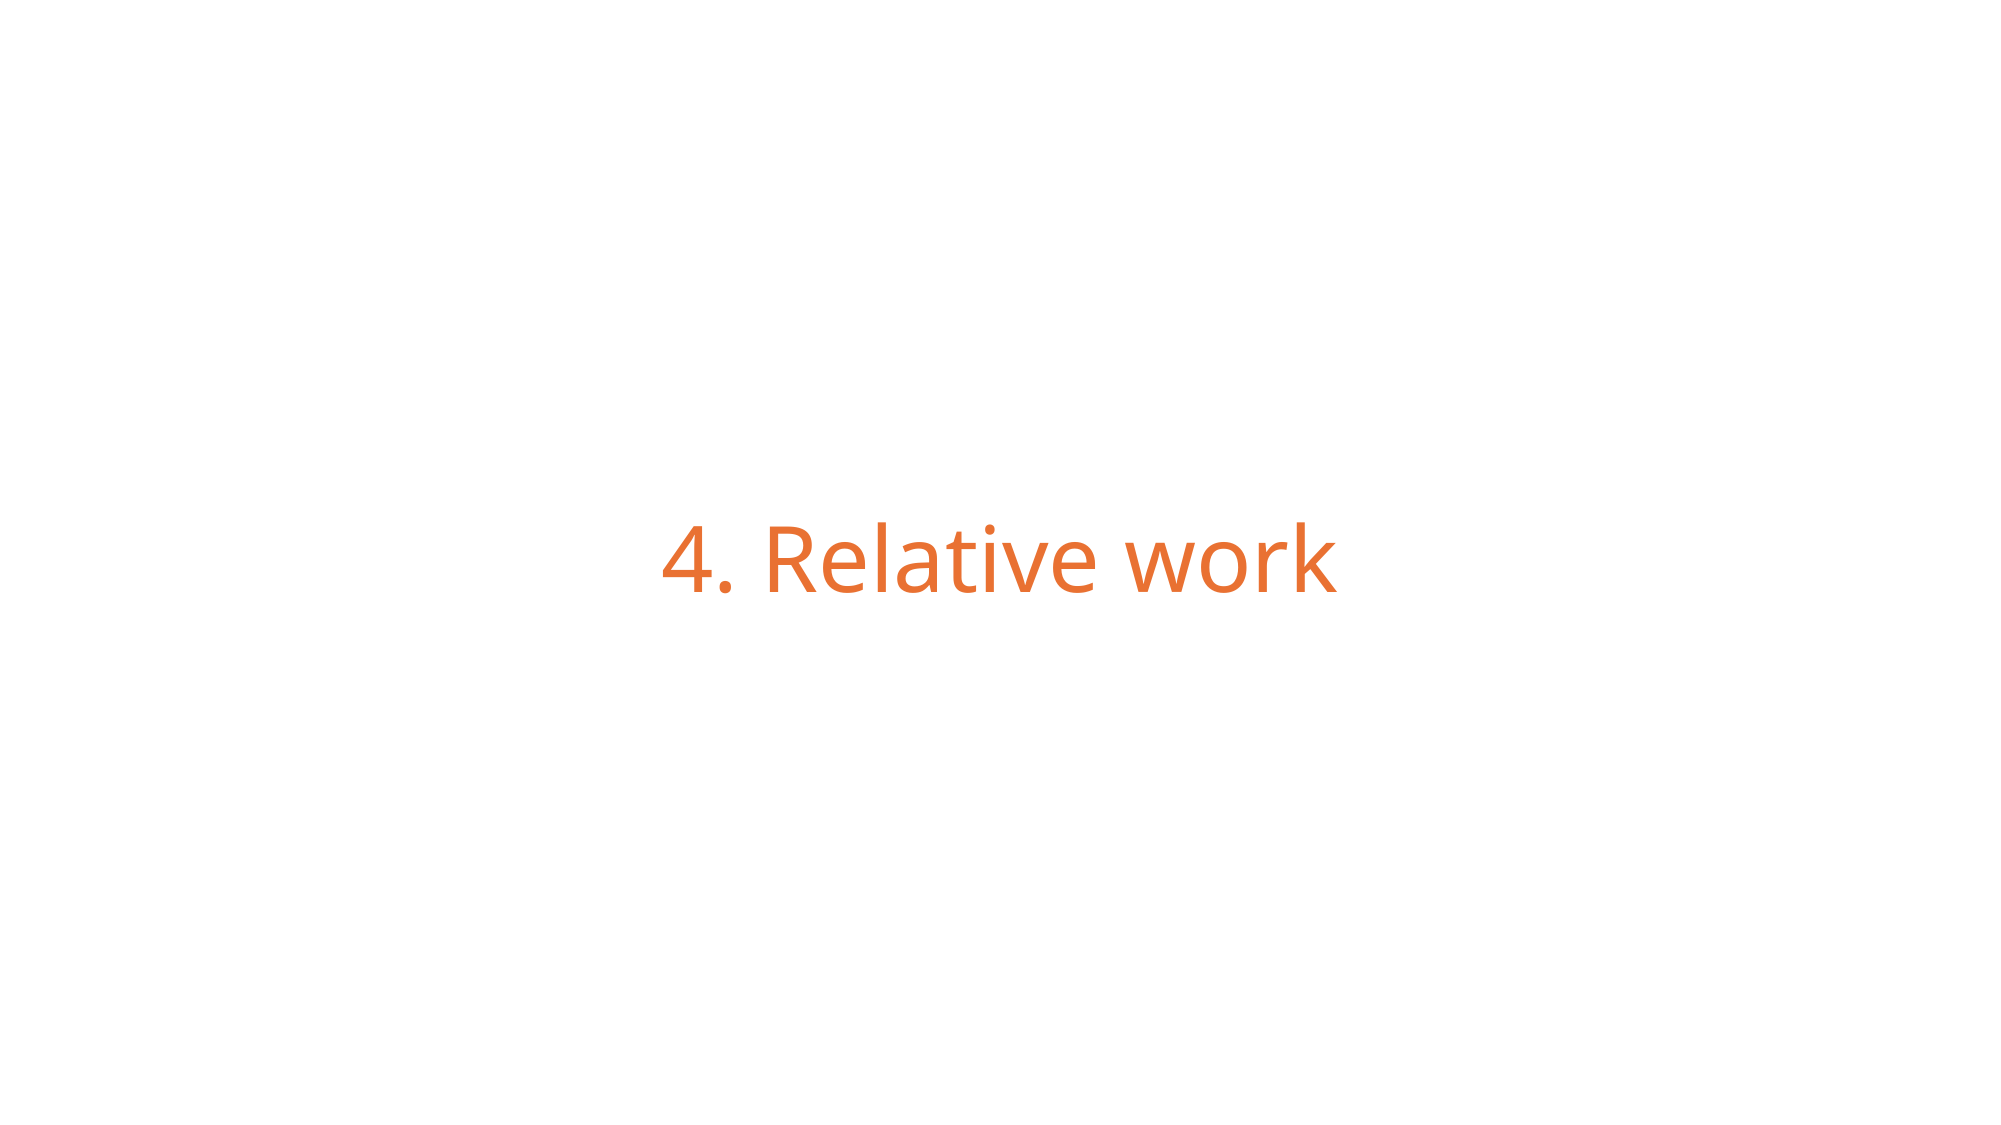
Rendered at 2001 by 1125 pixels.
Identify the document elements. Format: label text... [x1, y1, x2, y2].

title 4. Relative work [137, 453, 1863, 672]
